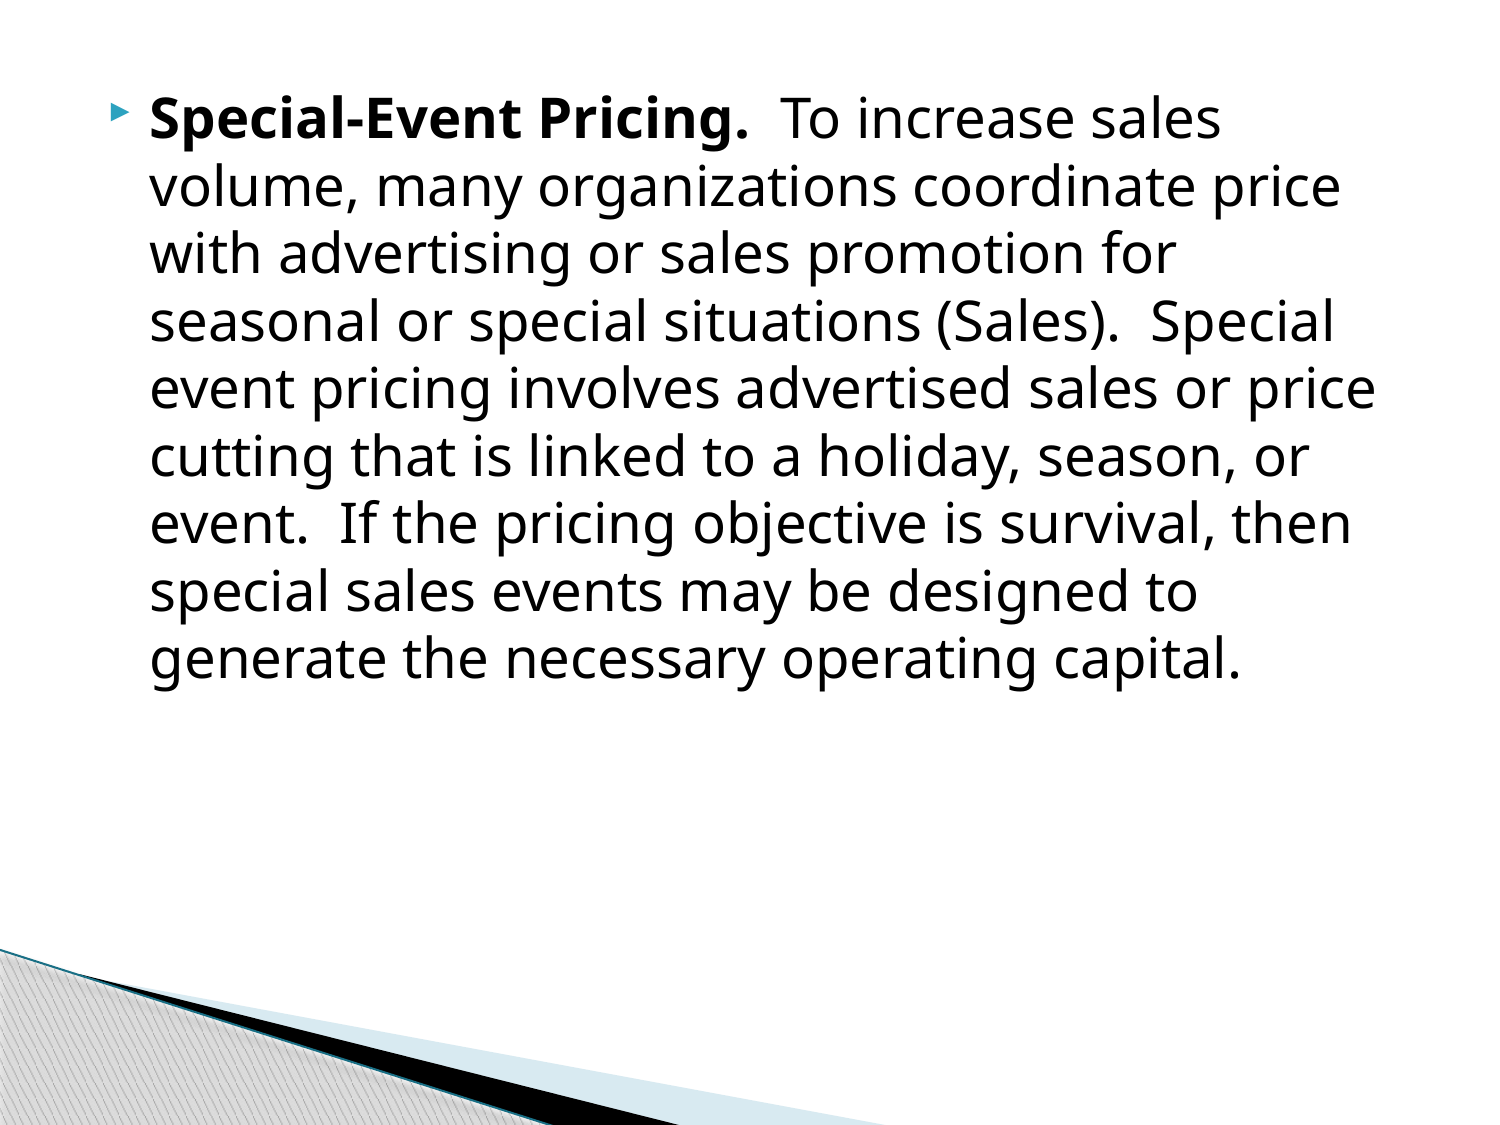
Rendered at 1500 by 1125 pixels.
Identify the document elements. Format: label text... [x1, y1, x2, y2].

list Special-Event Pricing. To increase sales volume, many organizations coordinate price with advertising or sales promotion for seasonal or special situations (Sales). Special event pricing involves advertised sales or price cutting that is linked to a holiday, season, or event. If the pricing objective is survival, then special sales events may be designed to generate the necessary operating capital. [75, 75, 1425, 986]
